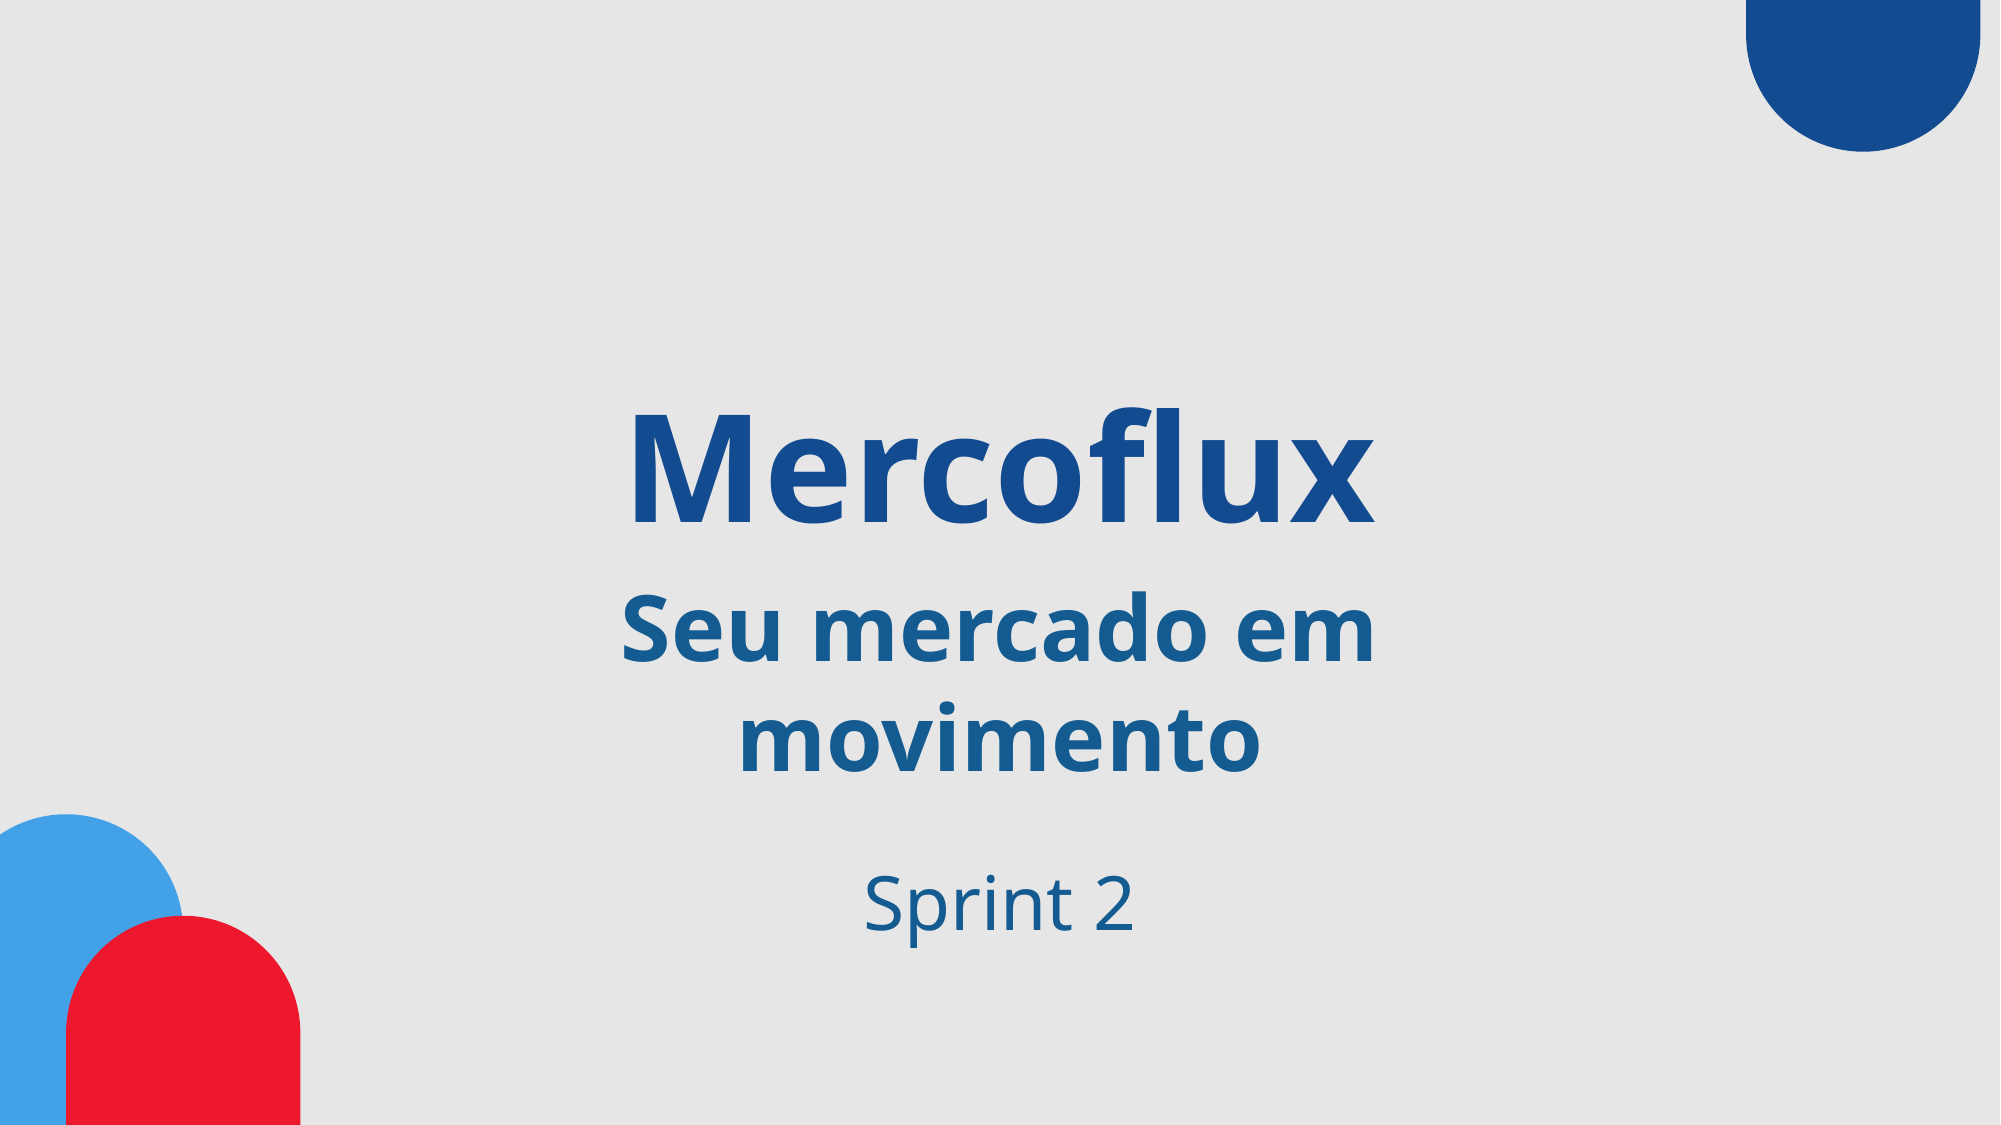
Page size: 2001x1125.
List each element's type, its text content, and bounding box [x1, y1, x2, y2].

text_box Sprint 2 [378, 848, 1621, 954]
text_box [184, 914, 302, 1125]
text_box Mercoflux [378, 365, 1621, 561]
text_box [0, 814, 184, 1125]
text_box [1745, 0, 1982, 153]
text_box Seu mercado em movimento [378, 562, 1621, 798]
